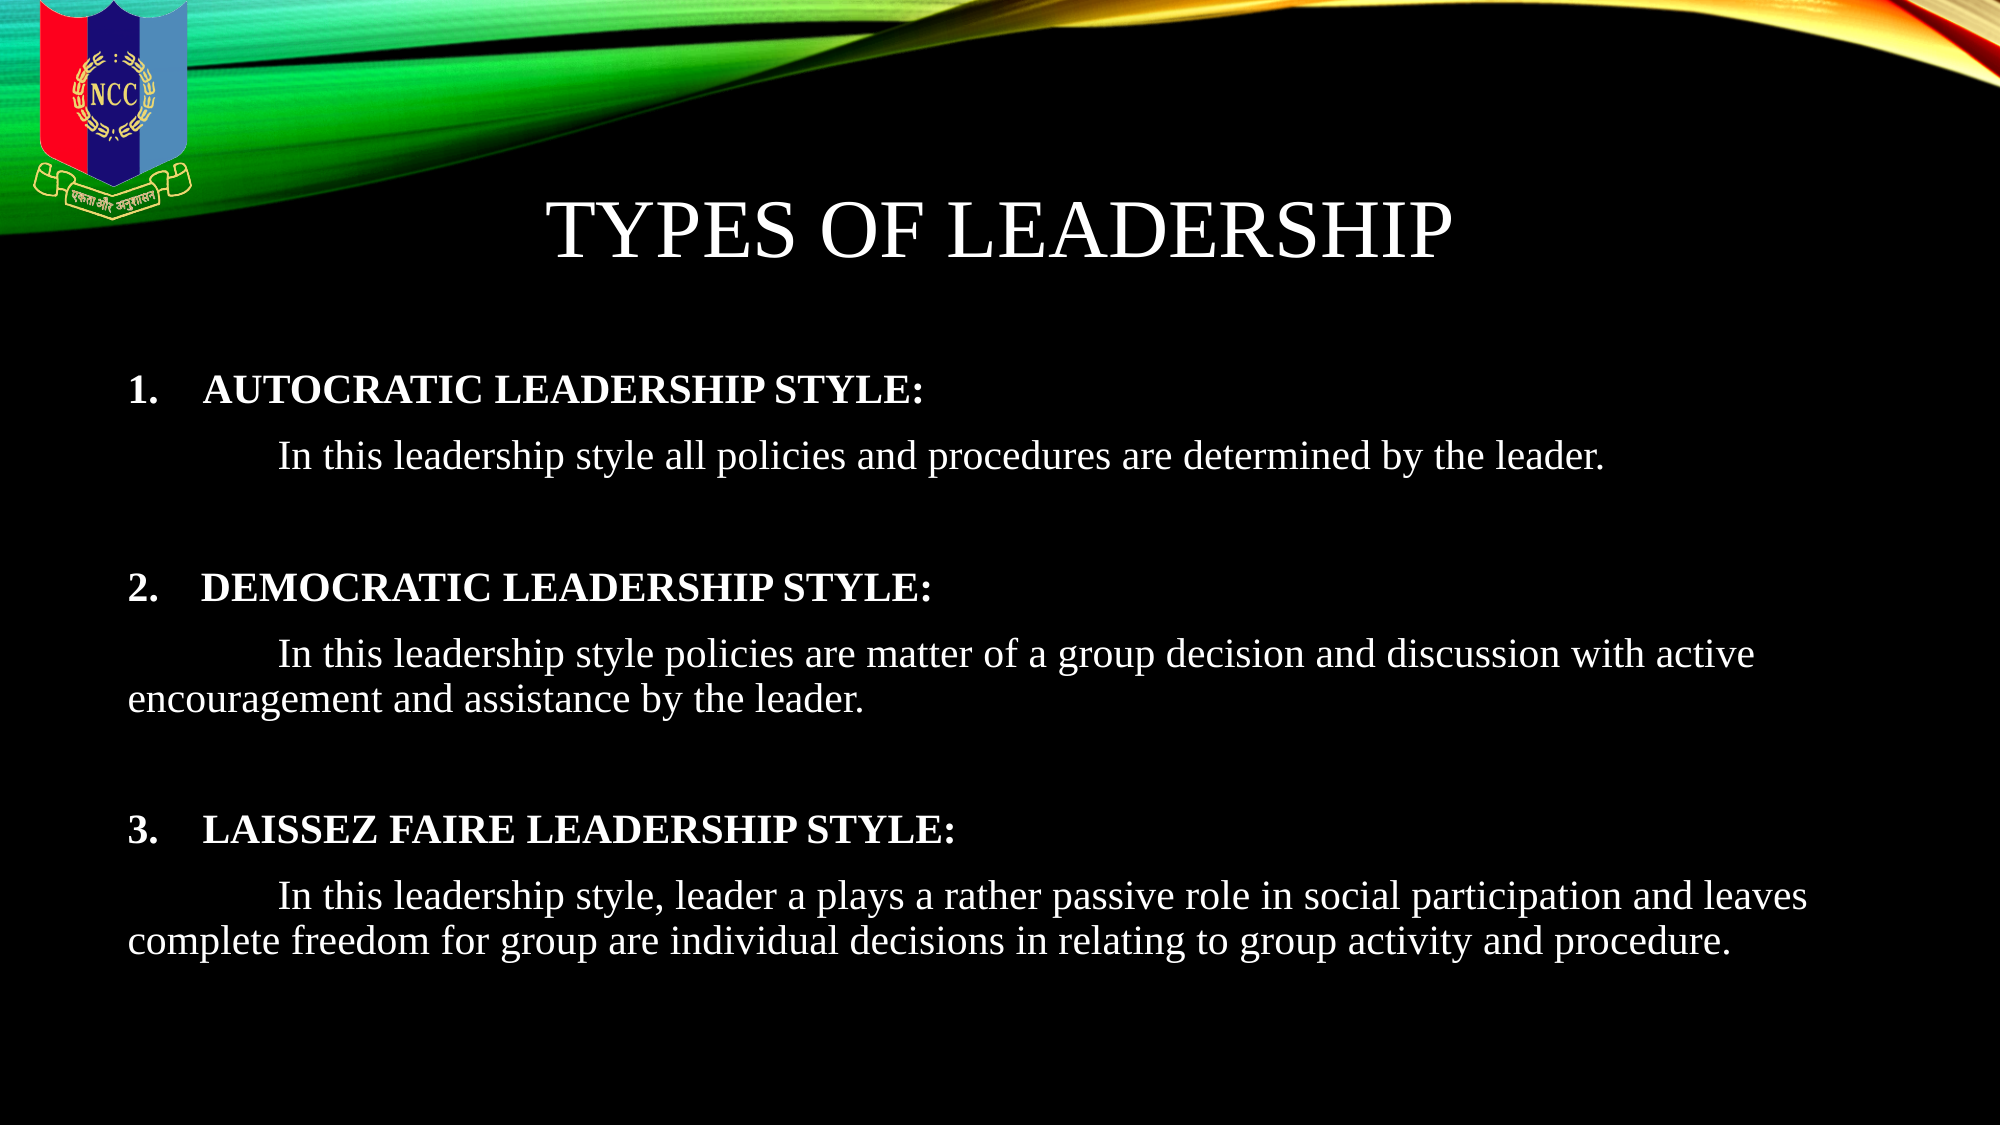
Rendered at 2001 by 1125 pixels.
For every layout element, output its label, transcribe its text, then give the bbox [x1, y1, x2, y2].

title Types of leadership [112, 125, 1888, 337]
list AUTOCRATIC LEADERSHIP STYLE: In this leadership style all policies and procedures are determined by the leader. 2. DEMOCRATIC LEADERSHIP STYLE: In this leadership style policies are matter of a group decision and discussion with active encouragement and assistance by the leader. LAISSEZ FAIRE LEADERSHIP STYLE: In this leadership style, leader a plays a rather passive role in social participation and leaves complete freedom for group are individual decisions in relating to group activity and procedure. [112, 360, 1888, 1021]
picture [0, 0, 2000, 237]
